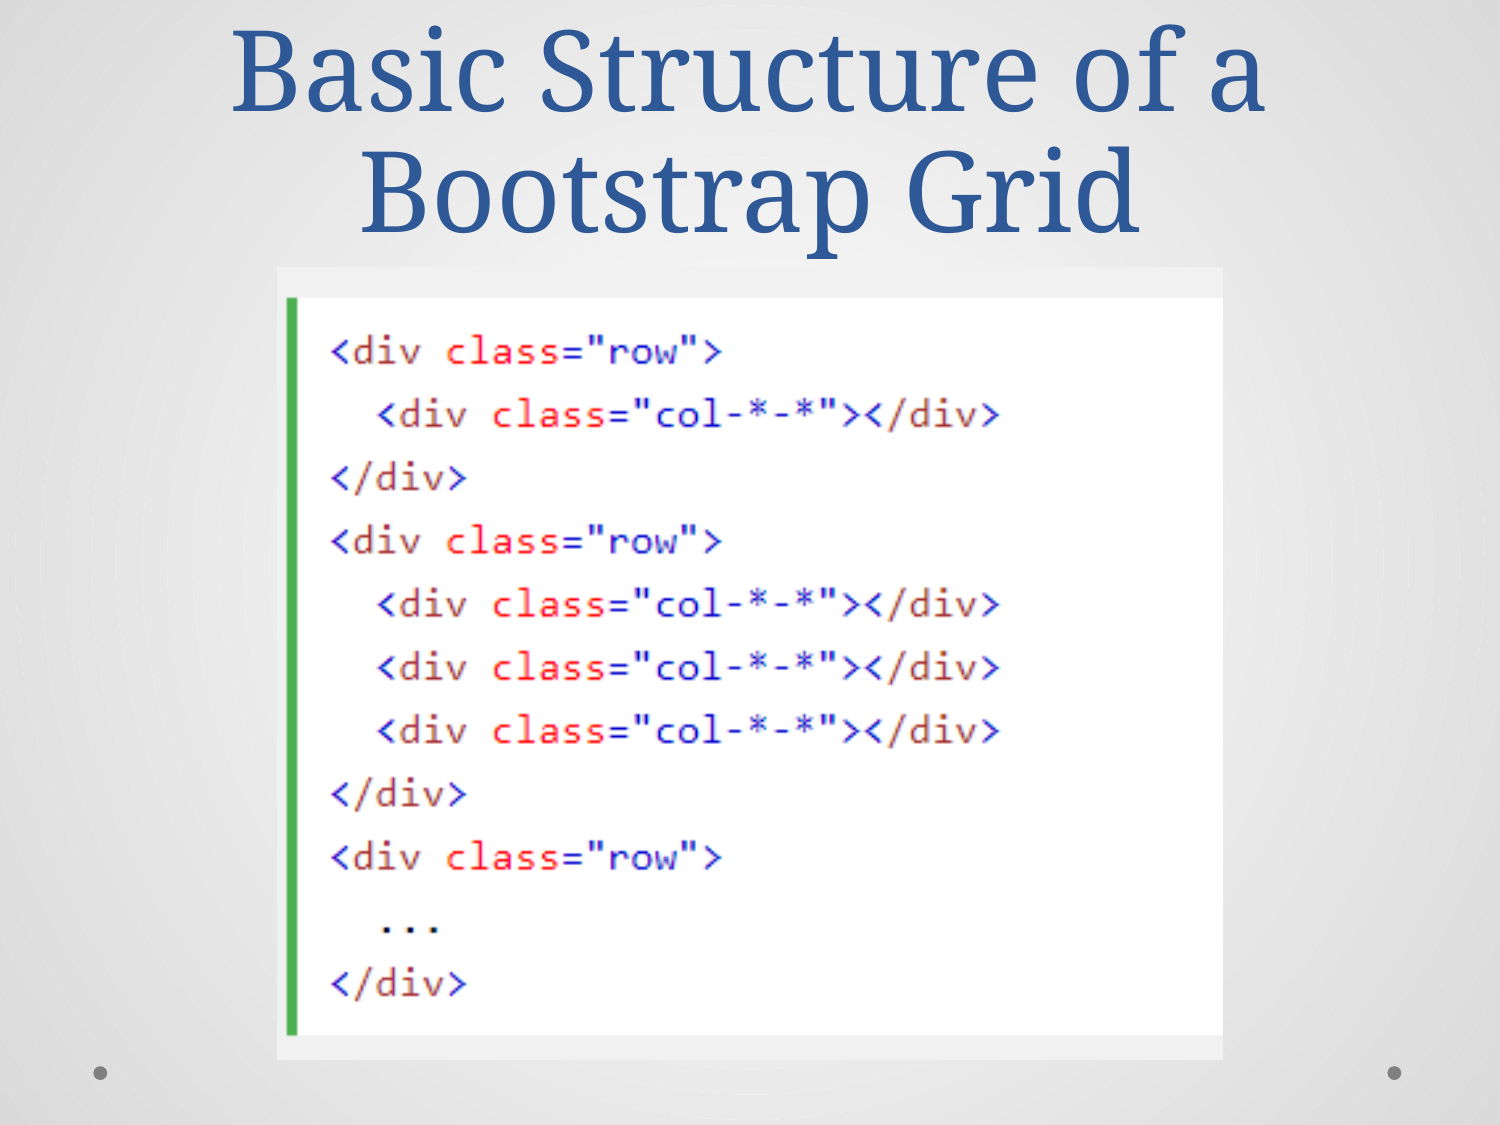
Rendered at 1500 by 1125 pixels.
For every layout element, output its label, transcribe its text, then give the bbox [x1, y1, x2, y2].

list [277, 266, 1223, 1060]
title Basic Structure of a Bootstrap Grid [75, 0, 1425, 263]
